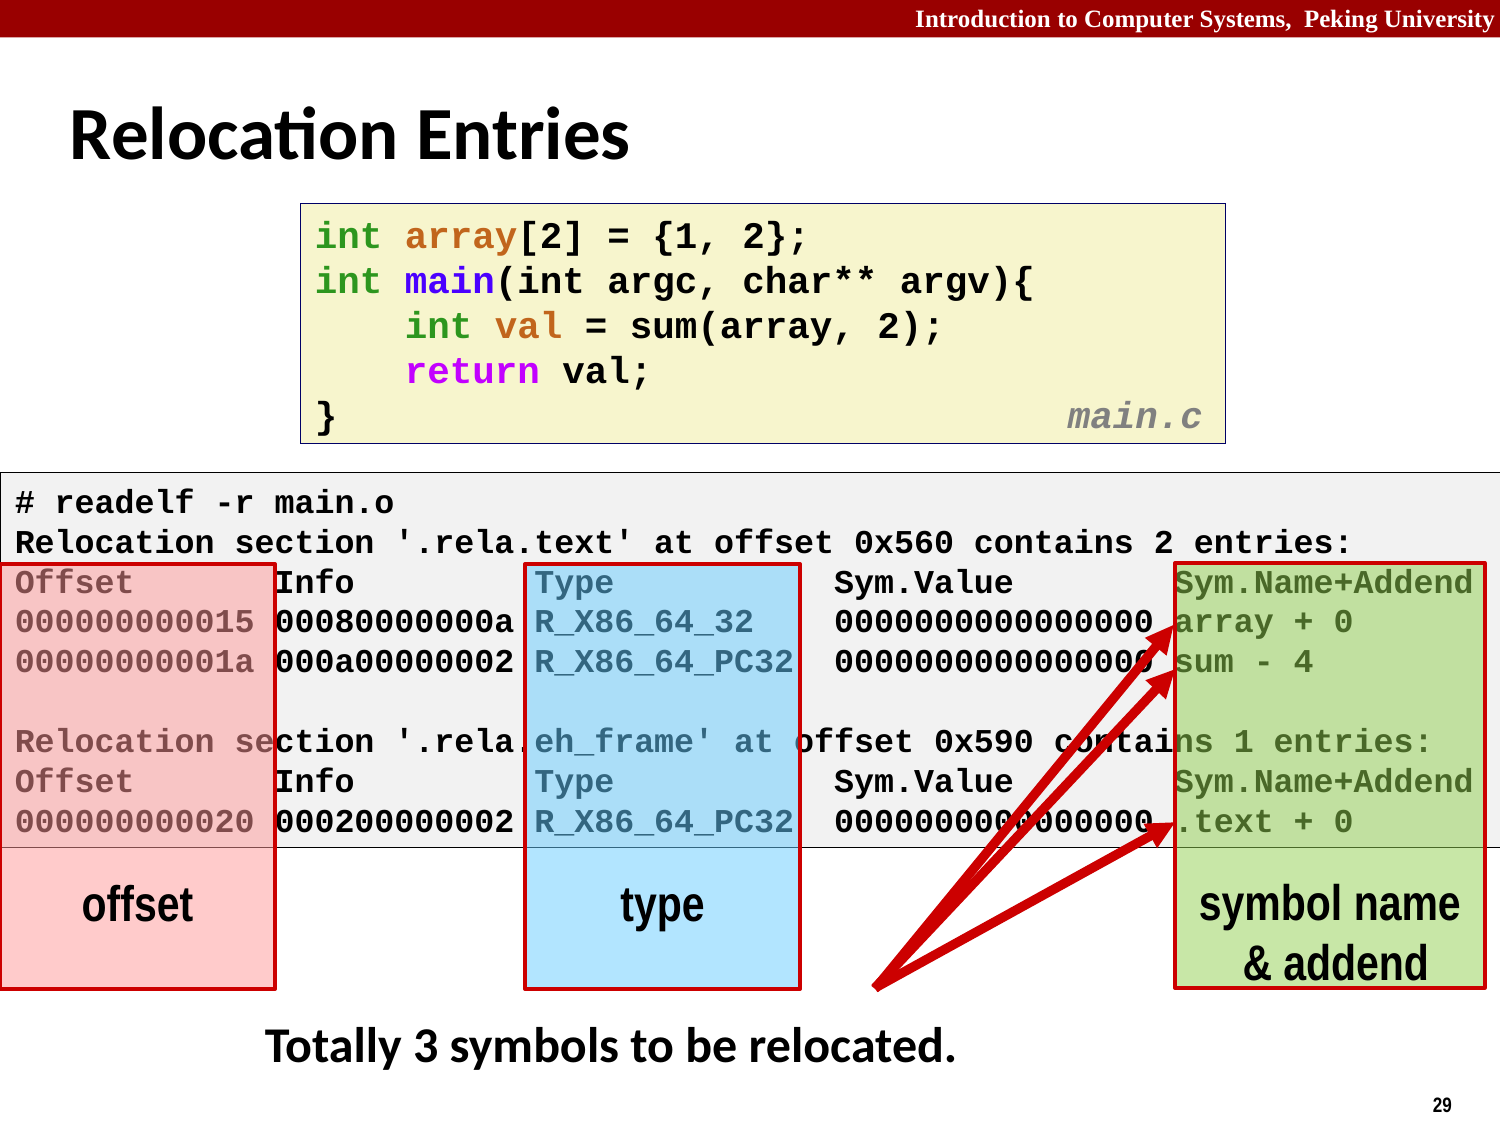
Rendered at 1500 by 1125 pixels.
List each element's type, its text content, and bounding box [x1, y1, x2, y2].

text_box offset [0, 564, 275, 989]
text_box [874, 822, 1176, 989]
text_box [874, 669, 1176, 822]
text_box type [525, 564, 800, 989]
text_box # readelf -r main.o Relocation section '.rela.text' at offset 0x560 contains 2 entries: Offset Info Type Sym.Value Sym.Name+Addend 000000000015 00080000000a R_X86_64_32 0000000000000000 array + 0 00000000001a 000a00000002 R_X86_64_PC32 0000000000000000 sum - 4 Relocation section '.rela.eh_frame' at offset 0x590 contains 1 entries: Offset Info Type Sym.Value Sym.Name+Addend 000000000020 000200000002 R_X86_64_PC32 0000000000000000 .text + 0 [0, 472, 1500, 847]
text_box main.c [1053, 387, 1218, 445]
text_box Totally 3 symbols to be relocated. [249, 1005, 1425, 1080]
title Relocation Entries [54, 72, 1485, 202]
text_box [874, 624, 1174, 668]
text_box int array[2] = {1, 2}; int main(int argc, char** argv){ int val = sum(array, 2); return val; } [300, 203, 1225, 444]
text_box symbol name & addend [1175, 563, 1485, 988]
